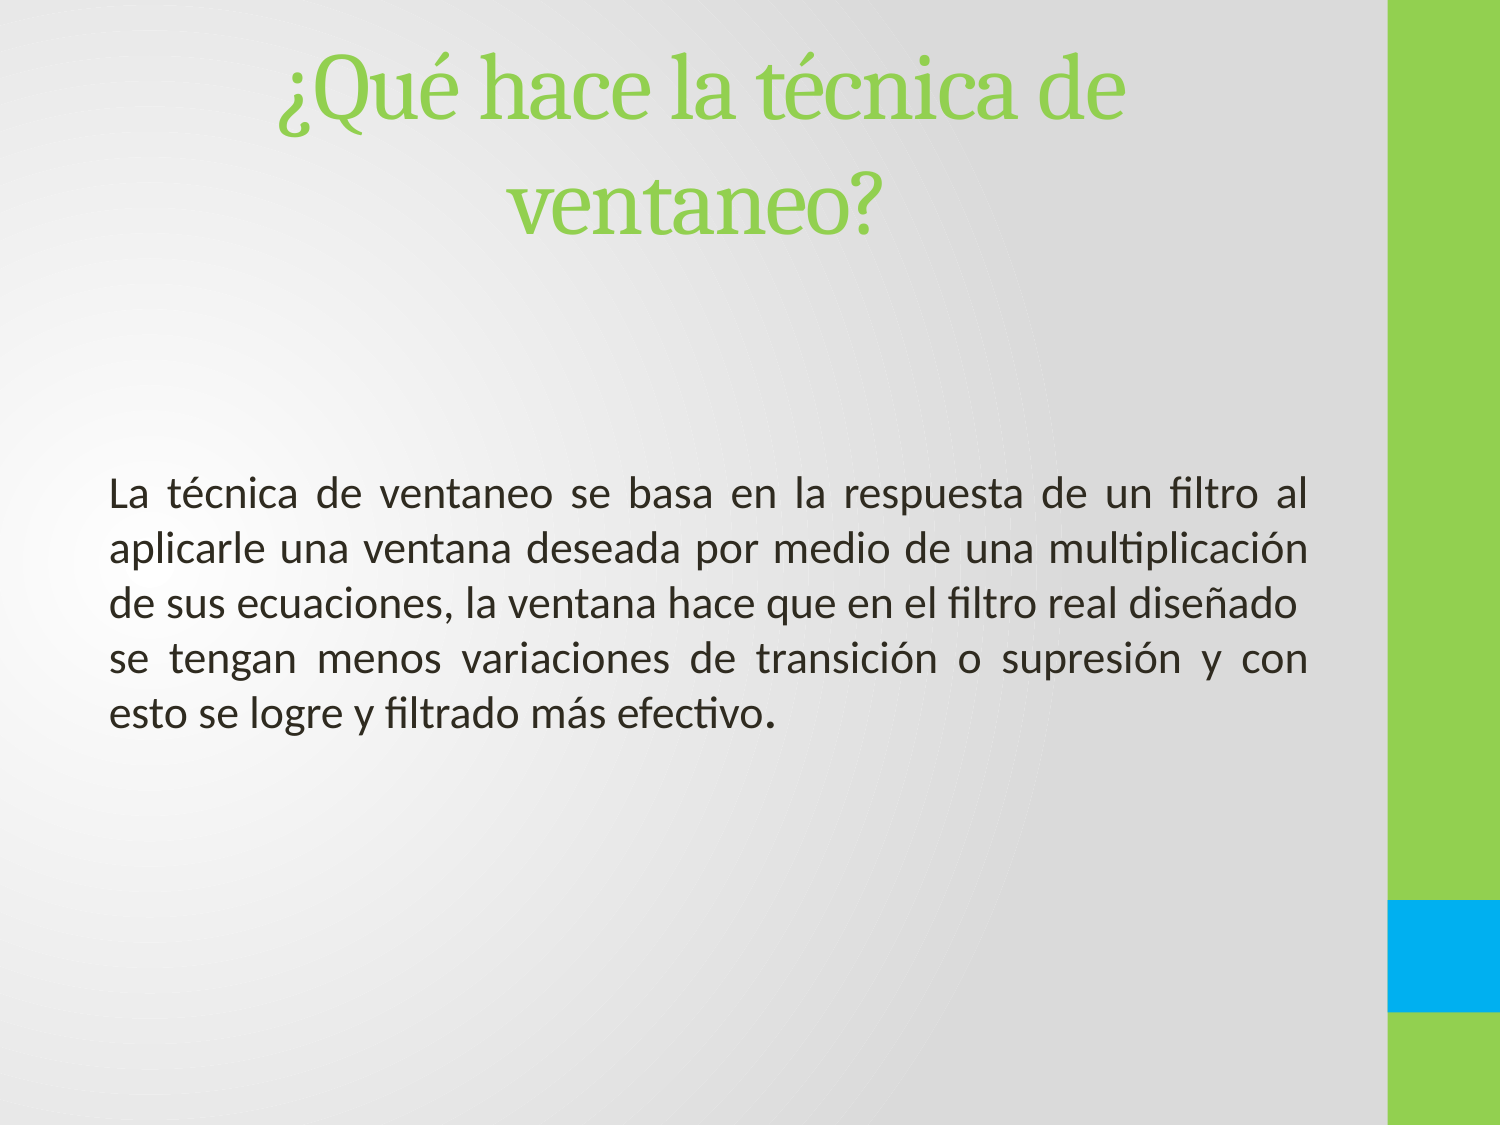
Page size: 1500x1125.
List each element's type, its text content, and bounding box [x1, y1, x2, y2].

list La técnica de ventaneo se basa en la respuesta de un filtro al aplicarle una ventana deseada por medio de una multiplicación de sus ecuaciones, la ventana hace que en el filtro real diseñado se tengan menos variaciones de transición o supresión y con esto se logre y filtrado más efectivo. [75, 262, 1325, 1050]
title ¿Qué hace la técnica de ventaneo? [75, 45, 1325, 233]
